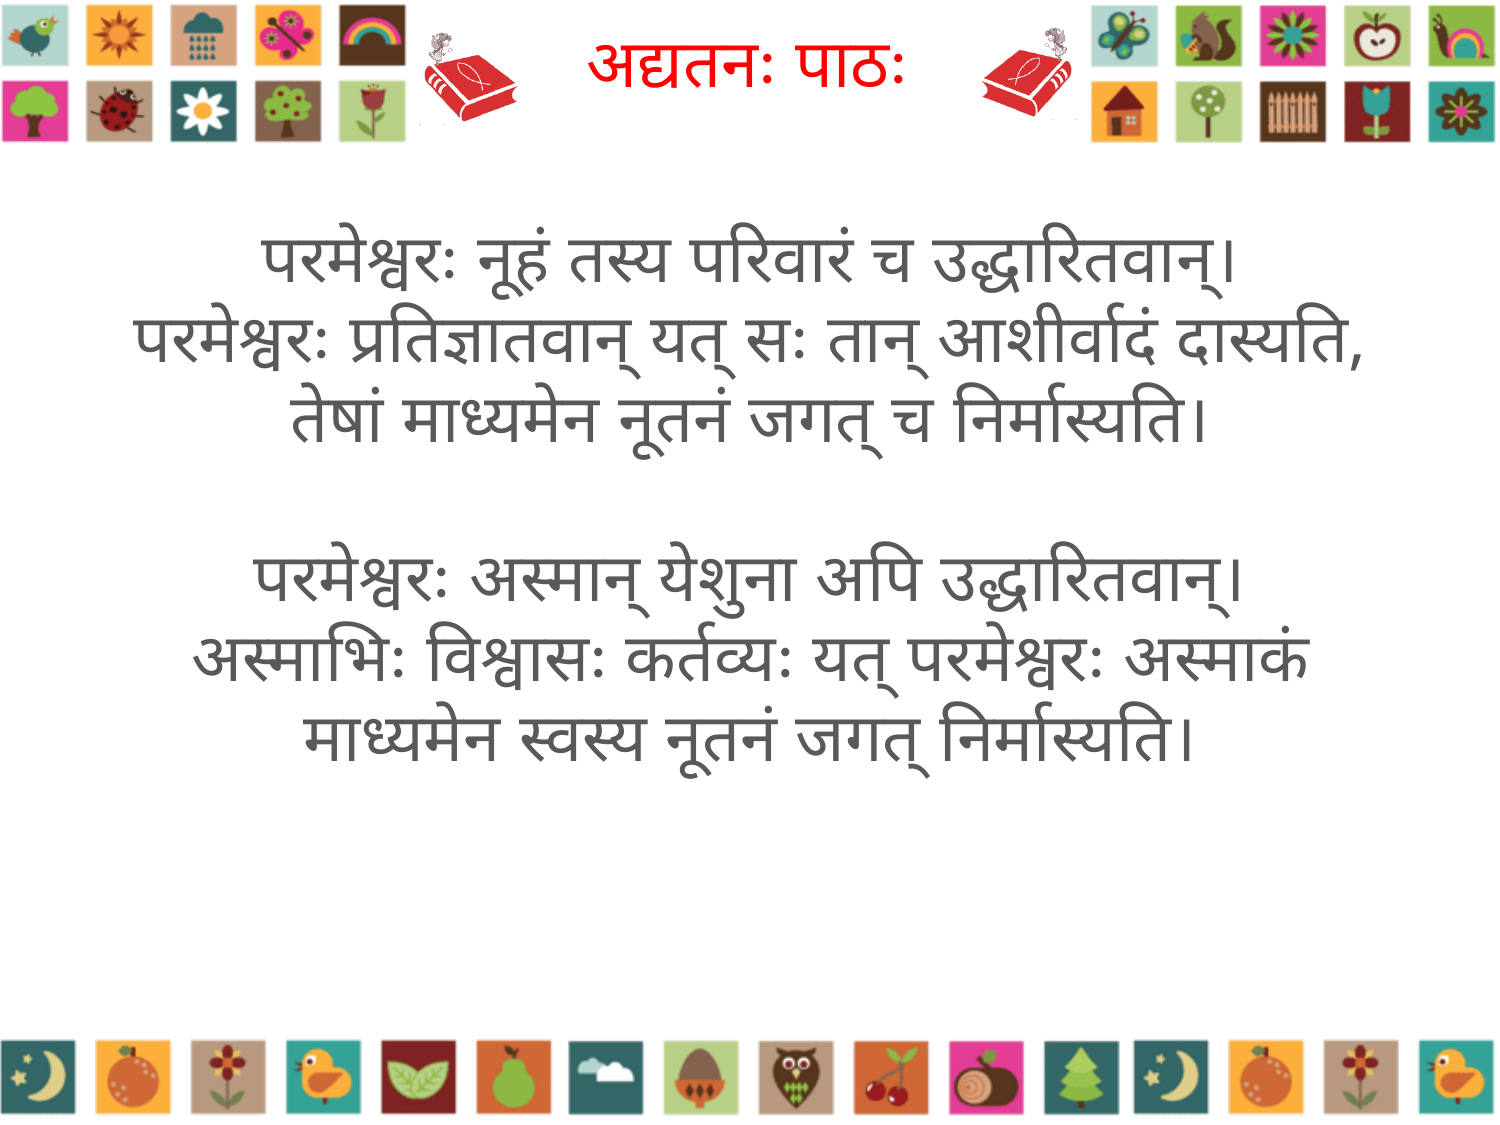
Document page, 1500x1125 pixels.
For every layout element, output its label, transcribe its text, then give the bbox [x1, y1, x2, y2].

picture [950, 3, 1500, 150]
text_box अद्यतनः पाठः [425, 13, 948, 109]
picture [0, 3, 550, 150]
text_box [0, 1028, 1500, 1118]
text_box परमेश्वरः नूहं तस्य परिवारं च उद्धारितवान्। परमेश्वरः प्रतिज्ञातवान् यत् सः तान् आशीर्वादं दास्यति, तेषां माध्यमेन नूतनं जगत् च निर्मास्यति। परमेश्वरः अस्मान् येशुना अपि उद्धारितवान्। अस्माभिः विश्वासः कर्तव्यः यत् परमेश्वरः अस्माकं माध्यमेन स्वस्य नूतनं जगत् निर्मास्यति। [76, 208, 1424, 783]
